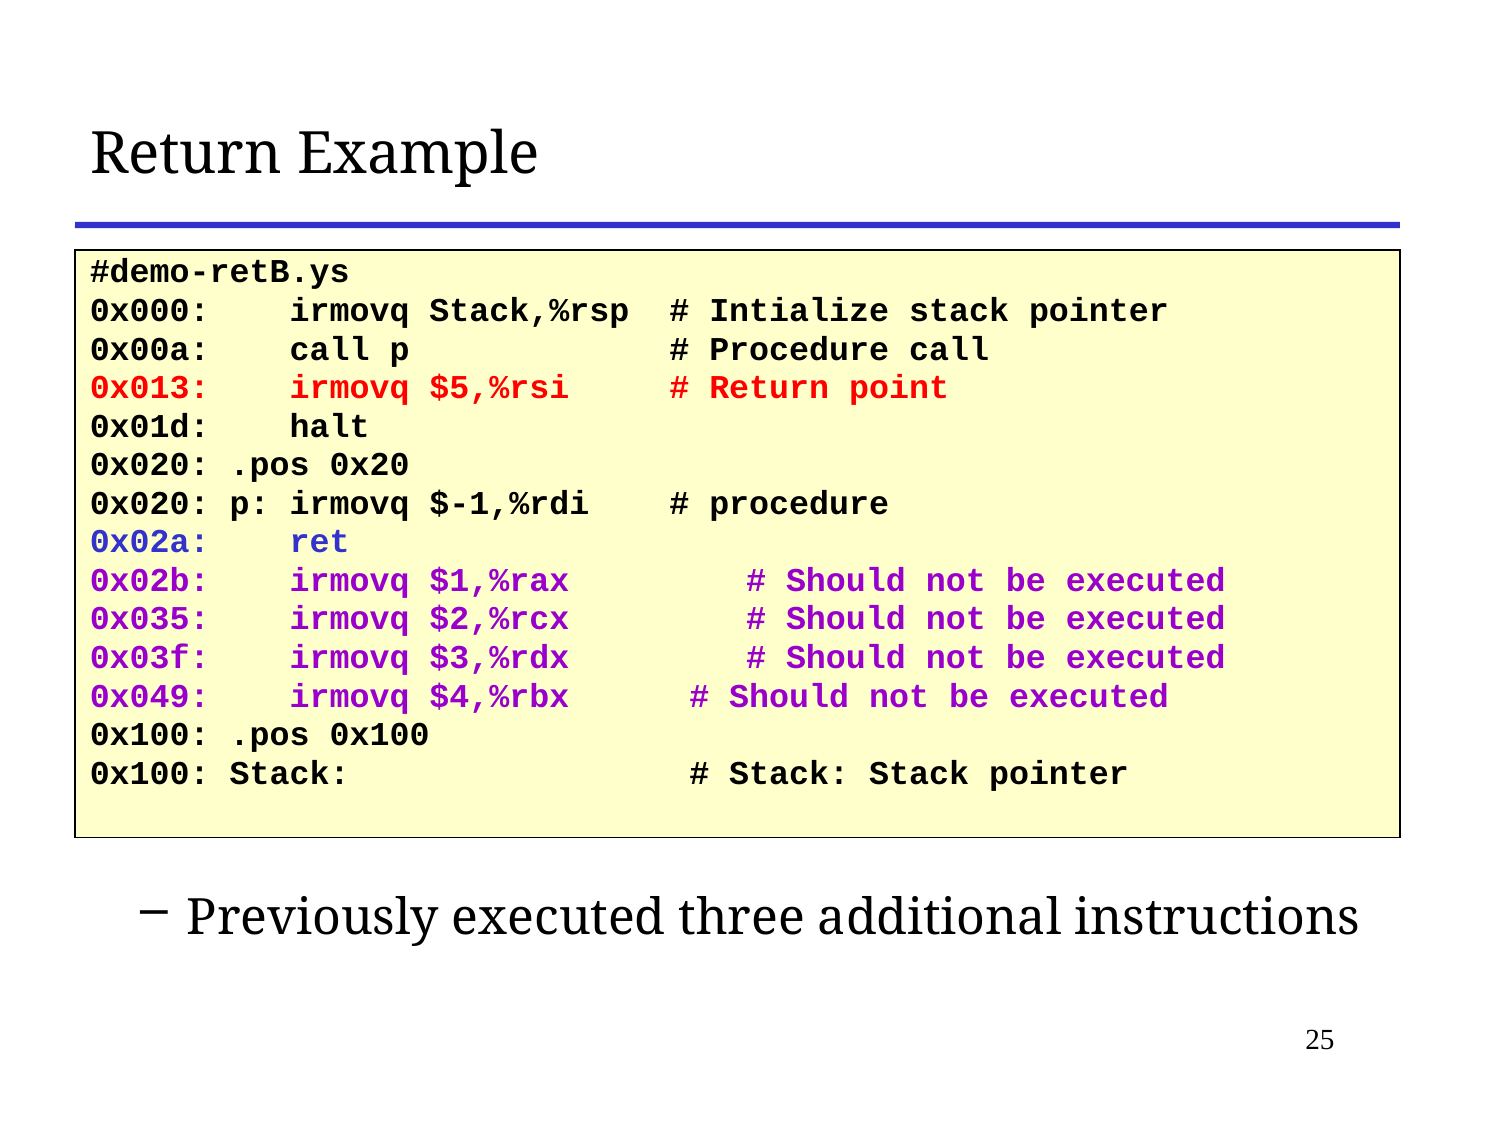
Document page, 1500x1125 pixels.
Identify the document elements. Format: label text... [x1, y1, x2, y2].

text_box #demo-retB.ys 0x000: irmovq Stack,%rsp # Intialize stack pointer 0x00a: call p # Procedure call 0x013: irmovq $5,%rsi # Return point 0x01d: halt 0x020: .pos 0x20 0x020: p: irmovq $-1,%rdi # procedure 0x02a: ret 0x02b: irmovq $1,%rax # Should not be executed 0x035: irmovq $2,%rcx # Should not be executed 0x03f: irmovq $3,%rdx # Should not be executed 0x049: irmovq $4,%rbx # Should not be executed 0x100: .pos 0x100 0x100: Stack: # Stack: Stack pointer [75, 249, 1400, 838]
slide_number 25 [1137, 1012, 1351, 1088]
title Return Example [75, 75, 1400, 225]
list Previously executed three additional instructions [50, 876, 1413, 957]
